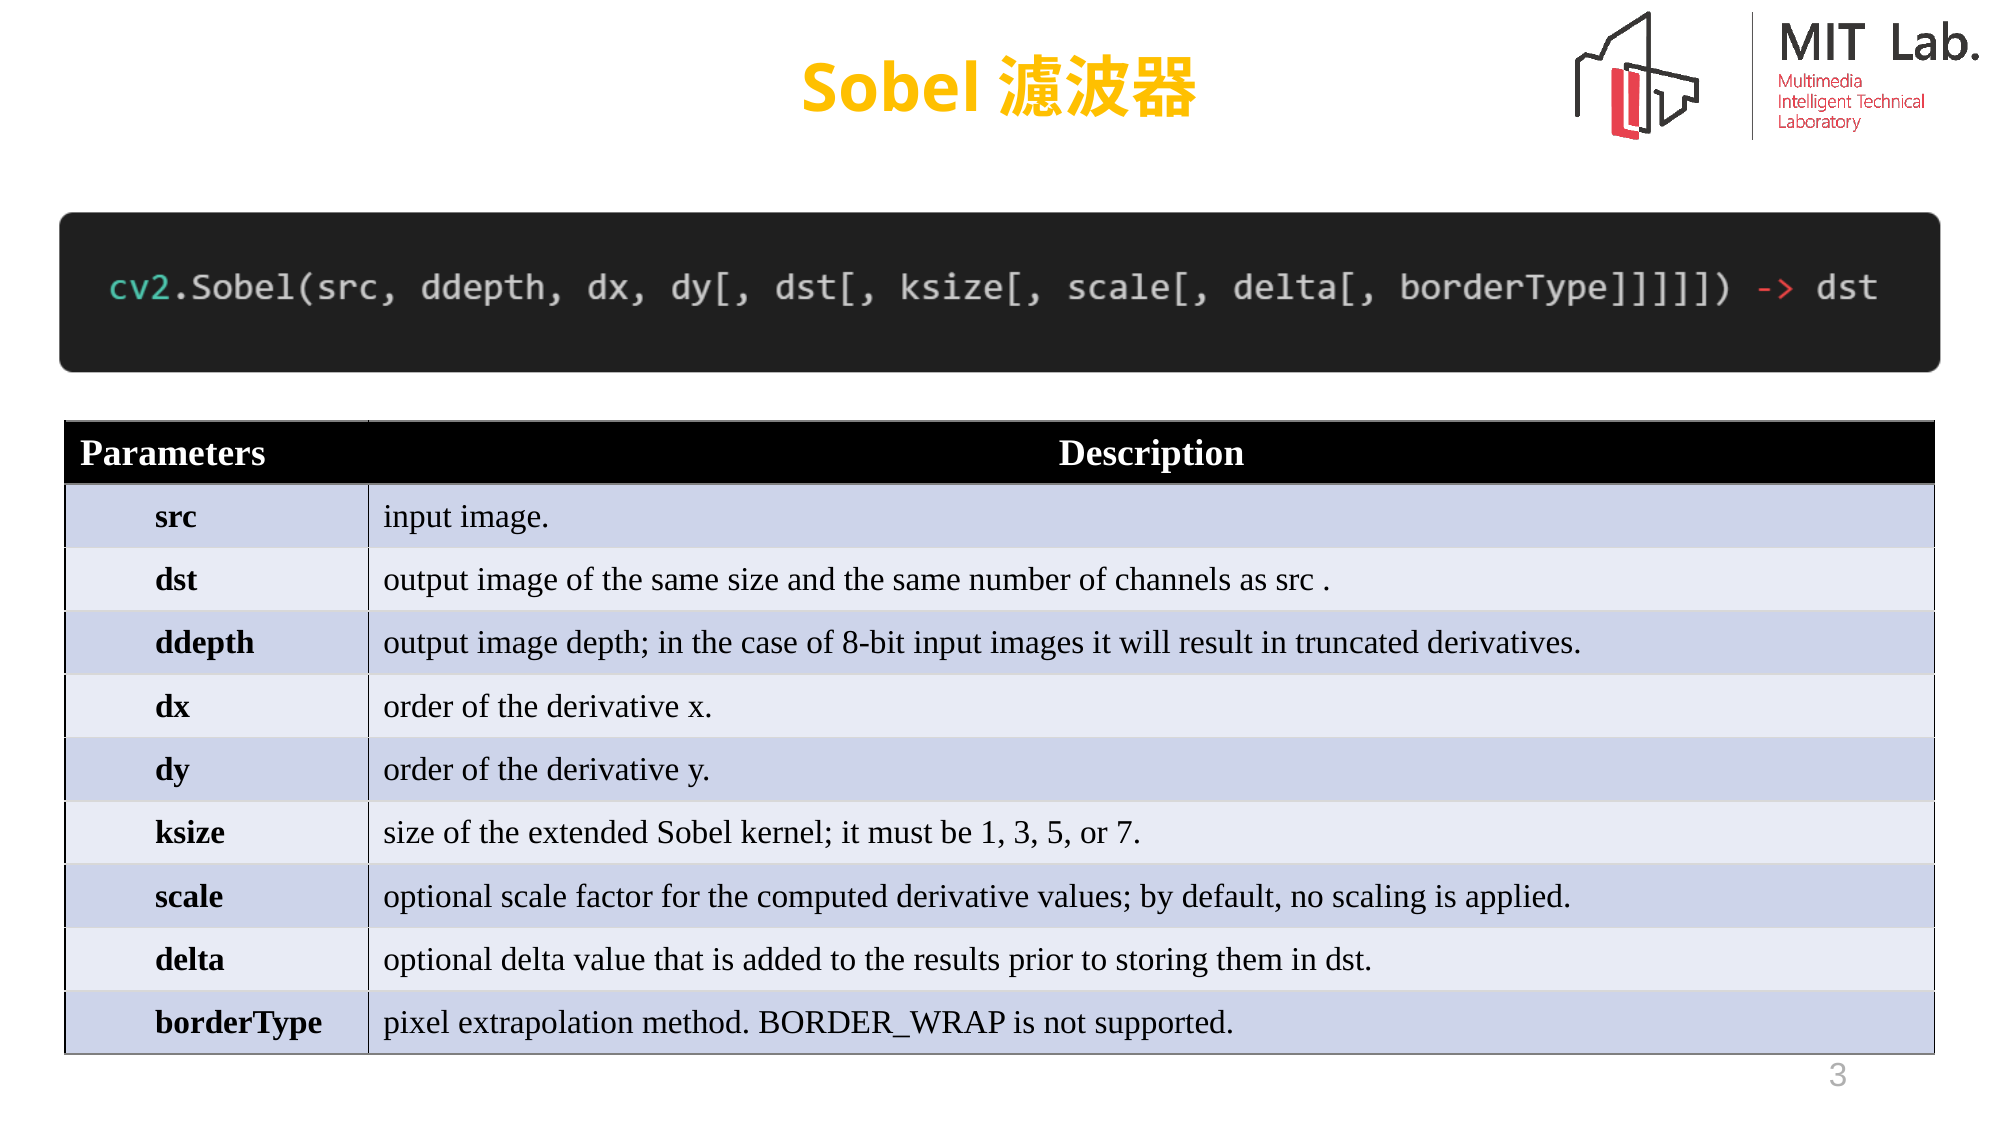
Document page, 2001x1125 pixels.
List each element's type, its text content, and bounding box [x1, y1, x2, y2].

table_cell size of the extended Sobel kernel; it must be 1, 3, 5, or 7. [369, 802, 1934, 863]
table_cell output image depth; in the case of 8-bit input images it will result in truncated derivatives. [369, 612, 1934, 673]
table_cell dy [66, 738, 368, 800]
table_cell order of the derivative x. [369, 675, 1934, 737]
table_cell optional scale factor for the computed derivative values; by default, no scaling is applied. [369, 865, 1934, 927]
table_cell borderType [66, 992, 368, 1053]
table_cell ddepth [66, 612, 368, 673]
picture [1522, 0, 2001, 164]
table_cell src [66, 485, 368, 547]
slide_number 3 [1412, 1055, 1863, 1103]
table_cell order of the derivative y. [369, 738, 1934, 800]
table_cell scale [66, 865, 368, 927]
table_cell pixel extrapolation method. BORDER_WRAP is not supported. [369, 992, 1934, 1053]
text_box Sobel濾波器 [499, 34, 1501, 135]
table_cell optional delta value that is added to the results prior to storing them in dst. [369, 928, 1934, 990]
table_cell dx [66, 675, 368, 737]
table_cell dst [66, 548, 368, 610]
table_header Description [369, 422, 1934, 483]
table_header Parameters [66, 422, 368, 483]
table_cell input image. [369, 485, 1934, 547]
table_cell ksize [66, 802, 368, 863]
table_cell delta [66, 928, 368, 990]
picture [58, 210, 1942, 375]
table_cell output image of the same size and the same number of channels as src . [369, 548, 1934, 610]
